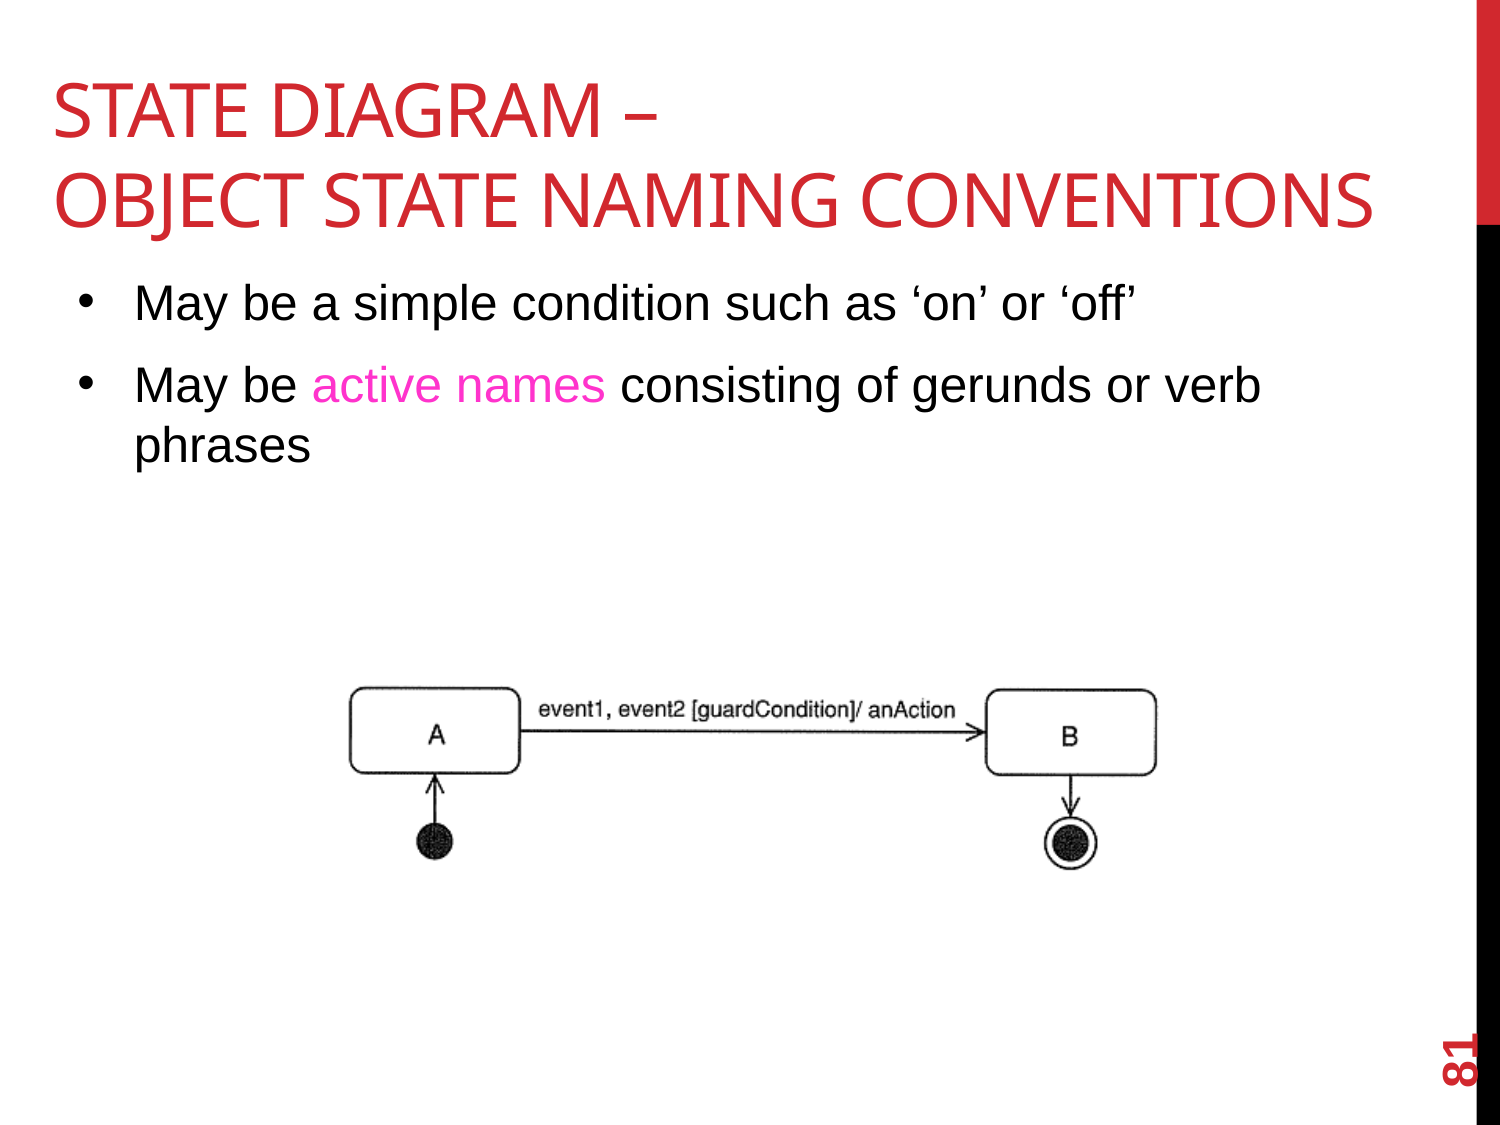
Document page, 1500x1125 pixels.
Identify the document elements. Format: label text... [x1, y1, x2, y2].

title State Diagram – Object State Naming Conventions [37, 24, 1500, 250]
slide_number 81 [1427, 887, 1488, 1104]
list May be a simple condition such as ‘on’ or ‘off’ May be active names consisting of gerunds or verb phrases [62, 262, 1438, 553]
picture [335, 655, 1165, 879]
